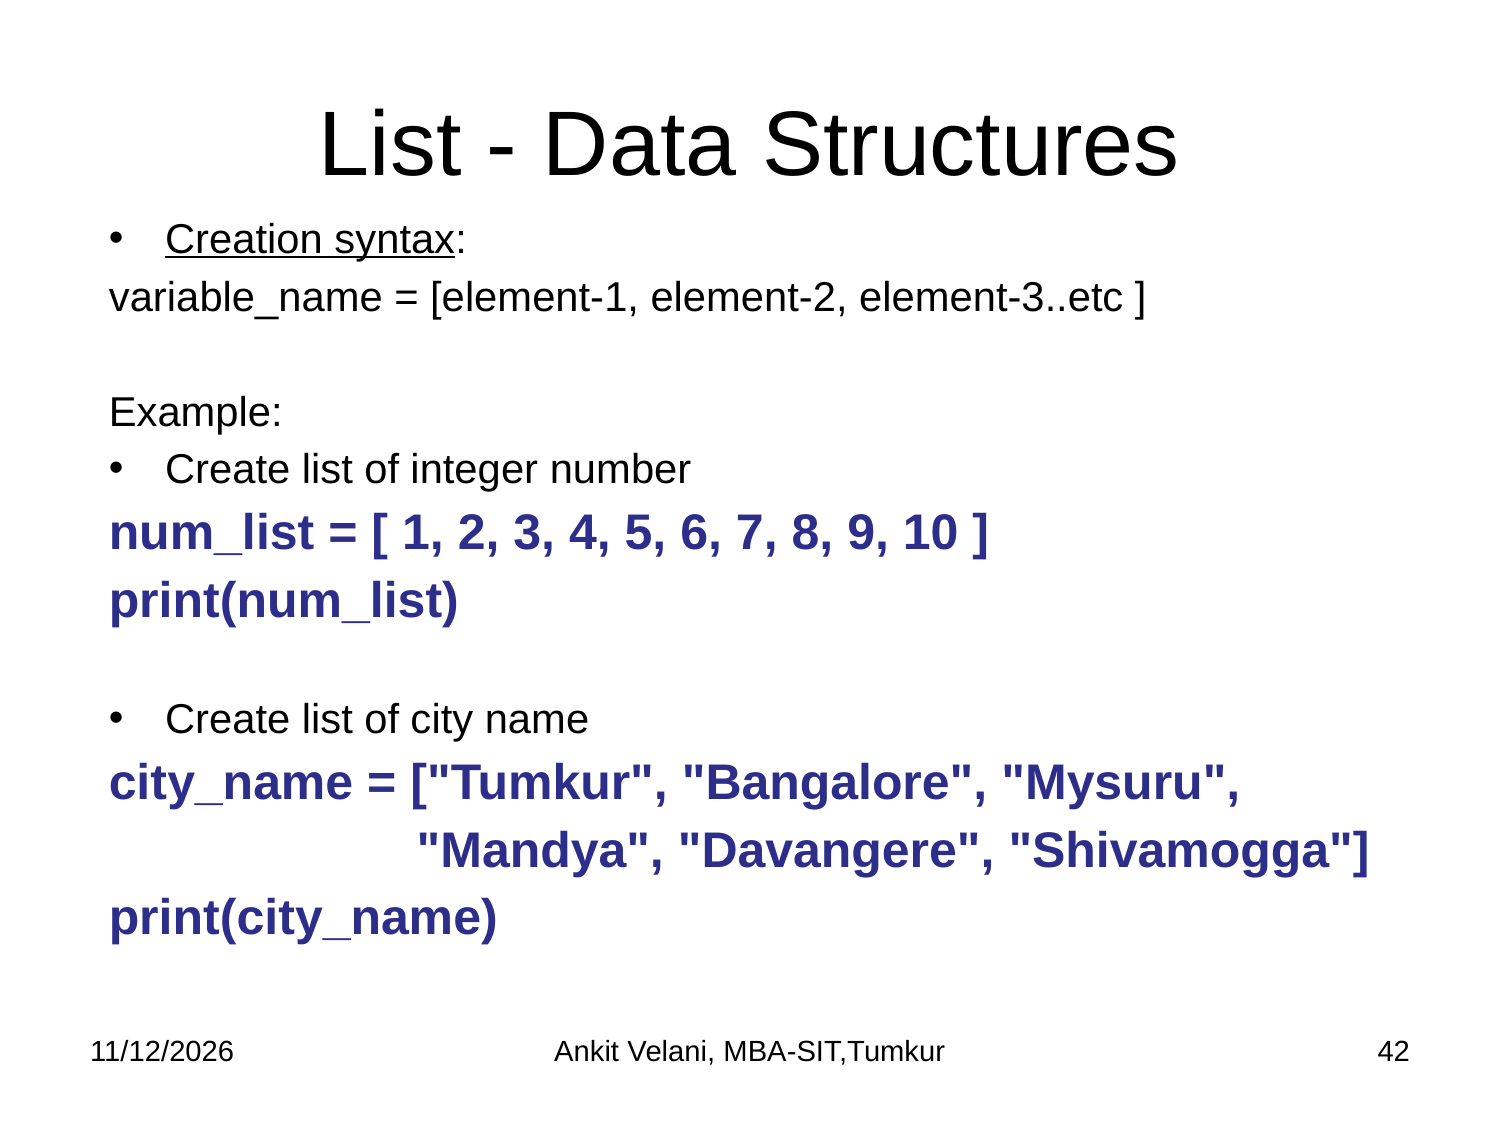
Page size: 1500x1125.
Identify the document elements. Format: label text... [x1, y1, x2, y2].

footer Ankit Velani, MBA-SIT,Tumkur [512, 1024, 988, 1103]
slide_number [75, 1024, 425, 1103]
title List - Data Structures [75, 45, 1425, 204]
list Creation syntax: variable_name = [element-1, element-2, element-3..etc ] Example: Create list of integer number num_list = [ 1, 2, 3, 4, 5, 6, 7, 8, 9, 10 ] print(num_list) Create list of city name city_name = ["Tumkur", "Bangalore", "Mysuru", "Mandya", "Davangere", "Shivamogga"] print(city_name) [75, 204, 1425, 1025]
slide_number 42 [1074, 1024, 1425, 1103]
